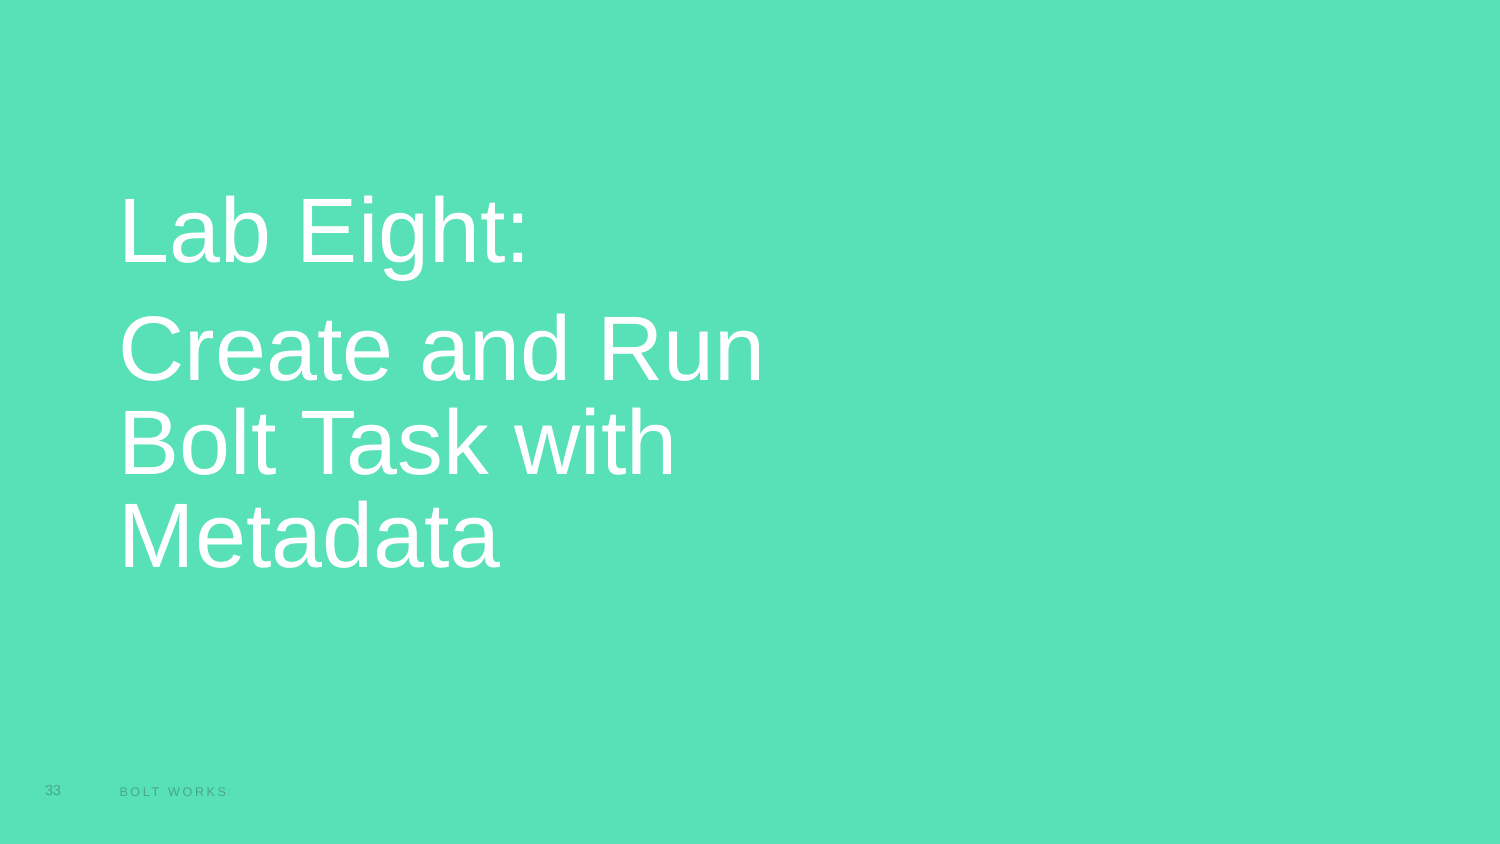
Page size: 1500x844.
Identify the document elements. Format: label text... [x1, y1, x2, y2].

list Lab Eight: Create and Run Bolt Task with Metadata [0, 29, 899, 775]
footer Bolt workshop [105, 778, 1203, 844]
slide_number 33 [0, 778, 105, 844]
